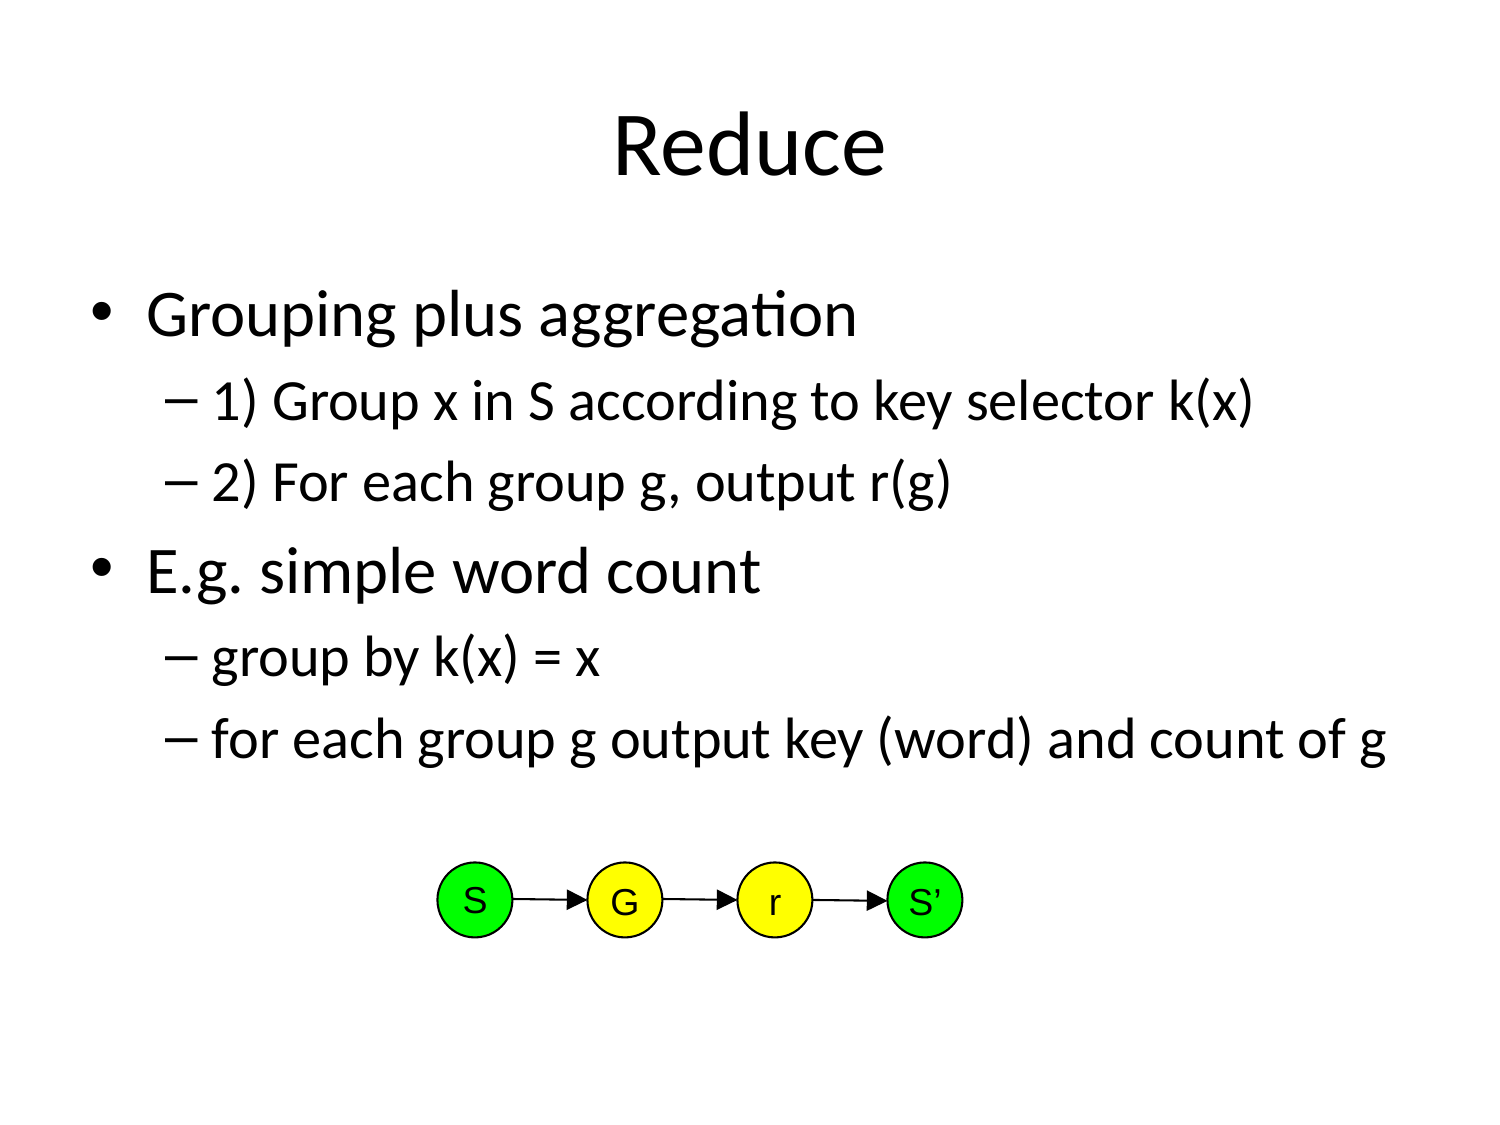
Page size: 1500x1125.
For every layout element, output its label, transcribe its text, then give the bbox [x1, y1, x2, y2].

text_box [908, 860, 942, 864]
text_box [458, 936, 492, 940]
text_box S [437, 862, 513, 936]
text_box [815, 902, 866, 907]
title Reduce [74, 44, 1426, 233]
text_box [515, 901, 566, 906]
text_box S’ [887, 864, 963, 938]
text_box G [587, 862, 663, 938]
list Grouping plus aggregation 1) Group x in S according to key selector k(x) 2) For each group g, output r(g) E.g. simple word count group by k(x) = x for each group g output key (word) and count of g [74, 262, 1426, 1006]
text_box r [737, 862, 813, 938]
text_box [665, 901, 716, 906]
